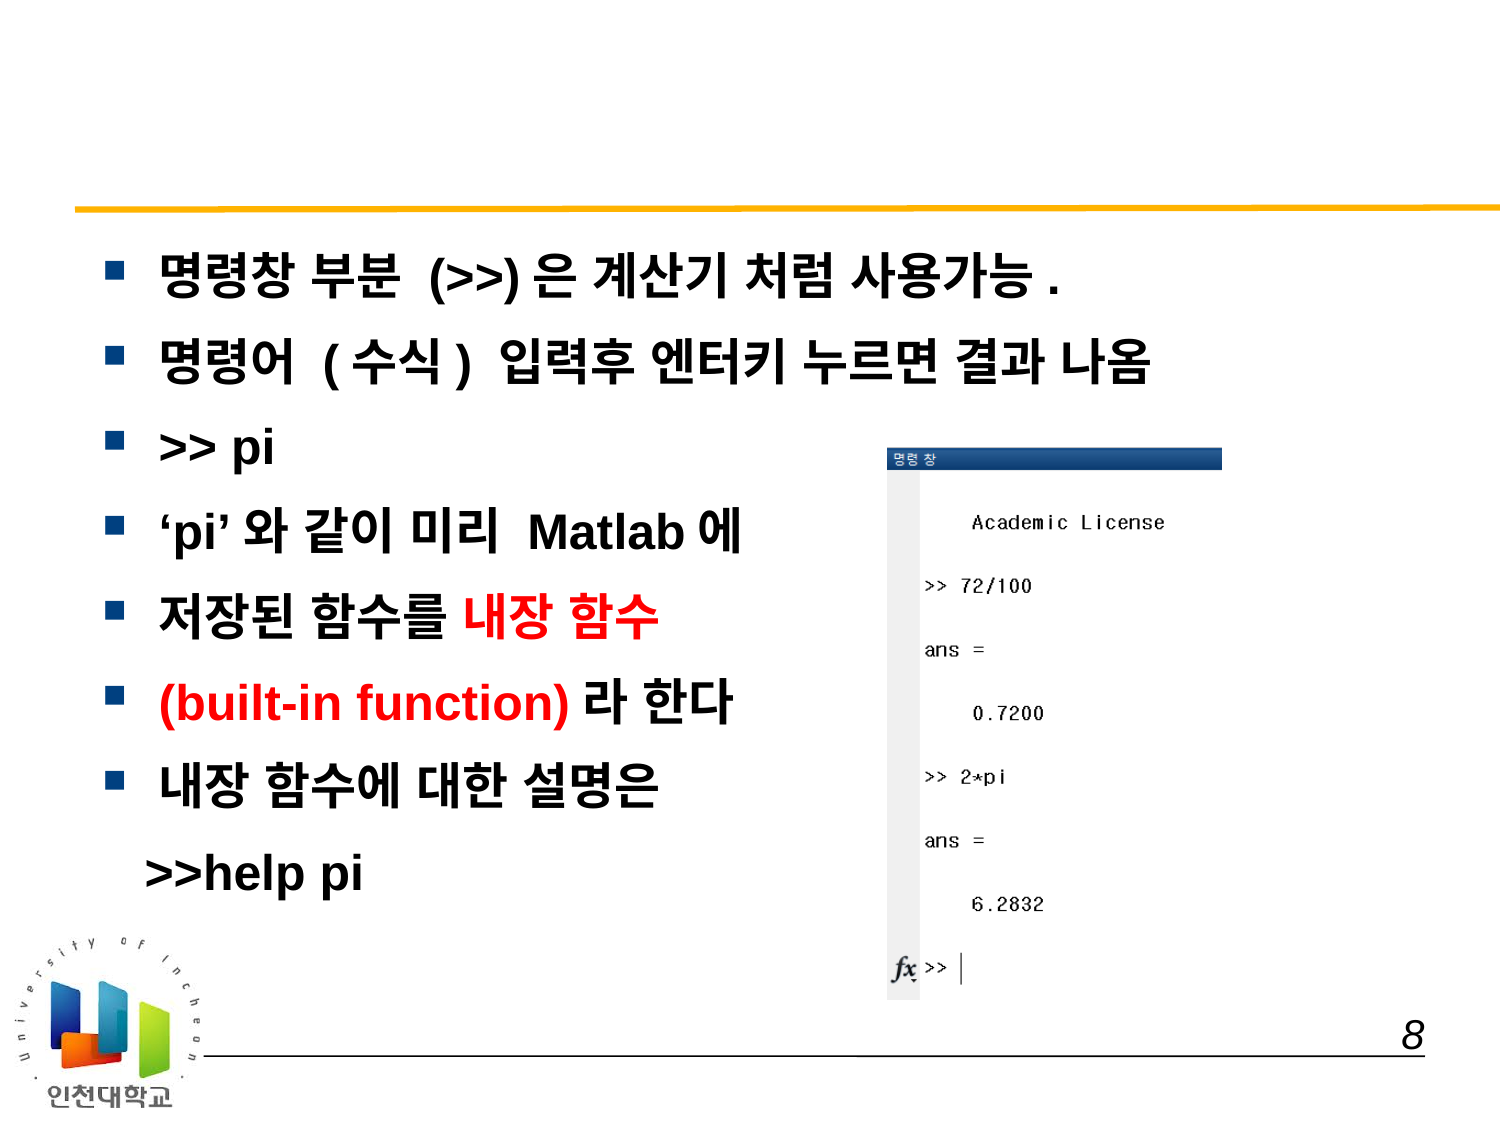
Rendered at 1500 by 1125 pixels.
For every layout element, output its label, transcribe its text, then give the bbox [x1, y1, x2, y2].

picture [14, 937, 200, 1108]
picture [887, 447, 1222, 1001]
slide_number 8 [1112, 999, 1440, 1057]
list 명령창 부분 (>>)은 계산기 처럼 사용가능. 명령어 (수식) 입력후 엔터키 누르면 결과 나옴 >> pi ‘pi’와 같이 미리 Matlab에 저장된 함수를 내장 함수 (built-in function)라 한다 내장 함수에 대한 설명은 >>help pi [87, 237, 1457, 919]
